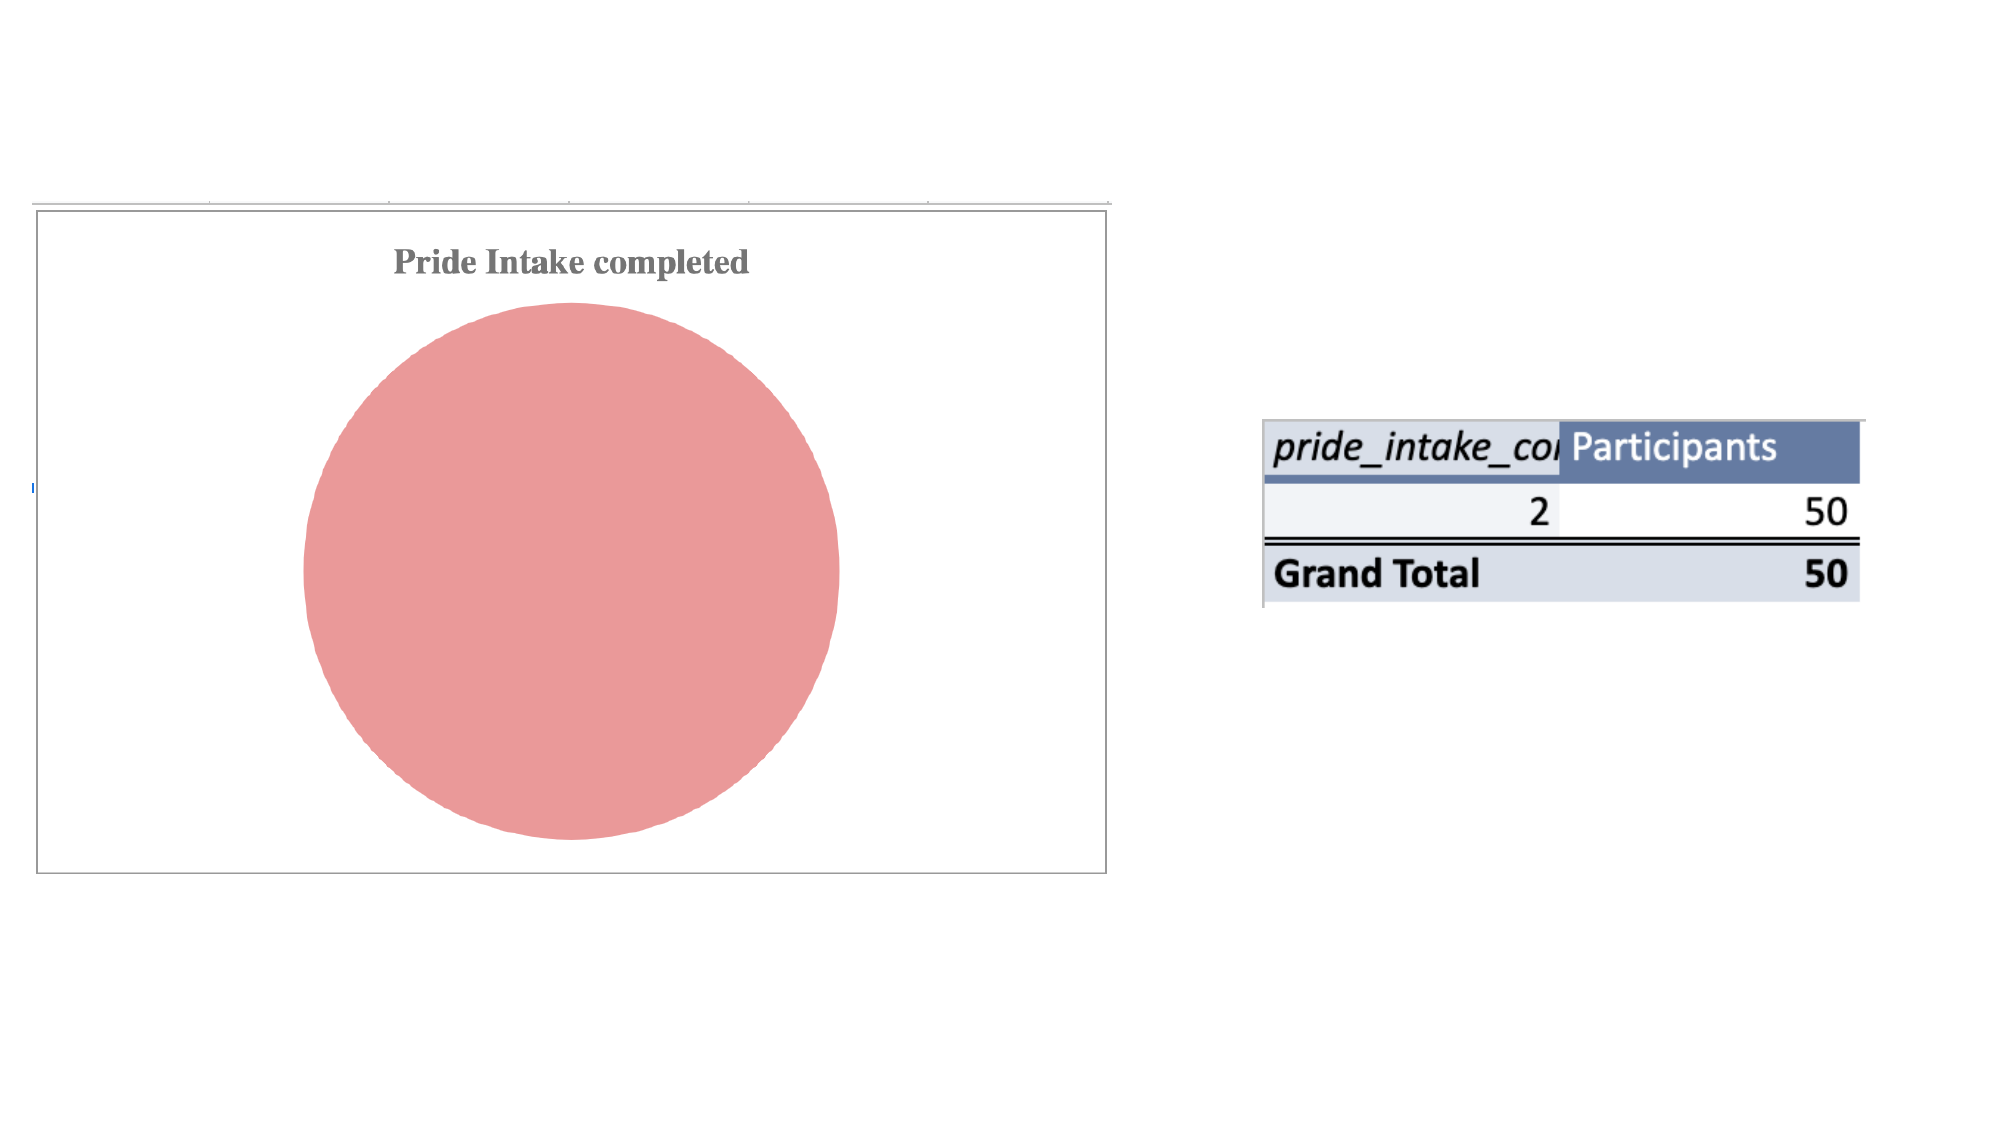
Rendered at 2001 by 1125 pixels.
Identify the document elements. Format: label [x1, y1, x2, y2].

picture [1262, 419, 1866, 608]
picture [32, 201, 1112, 881]
